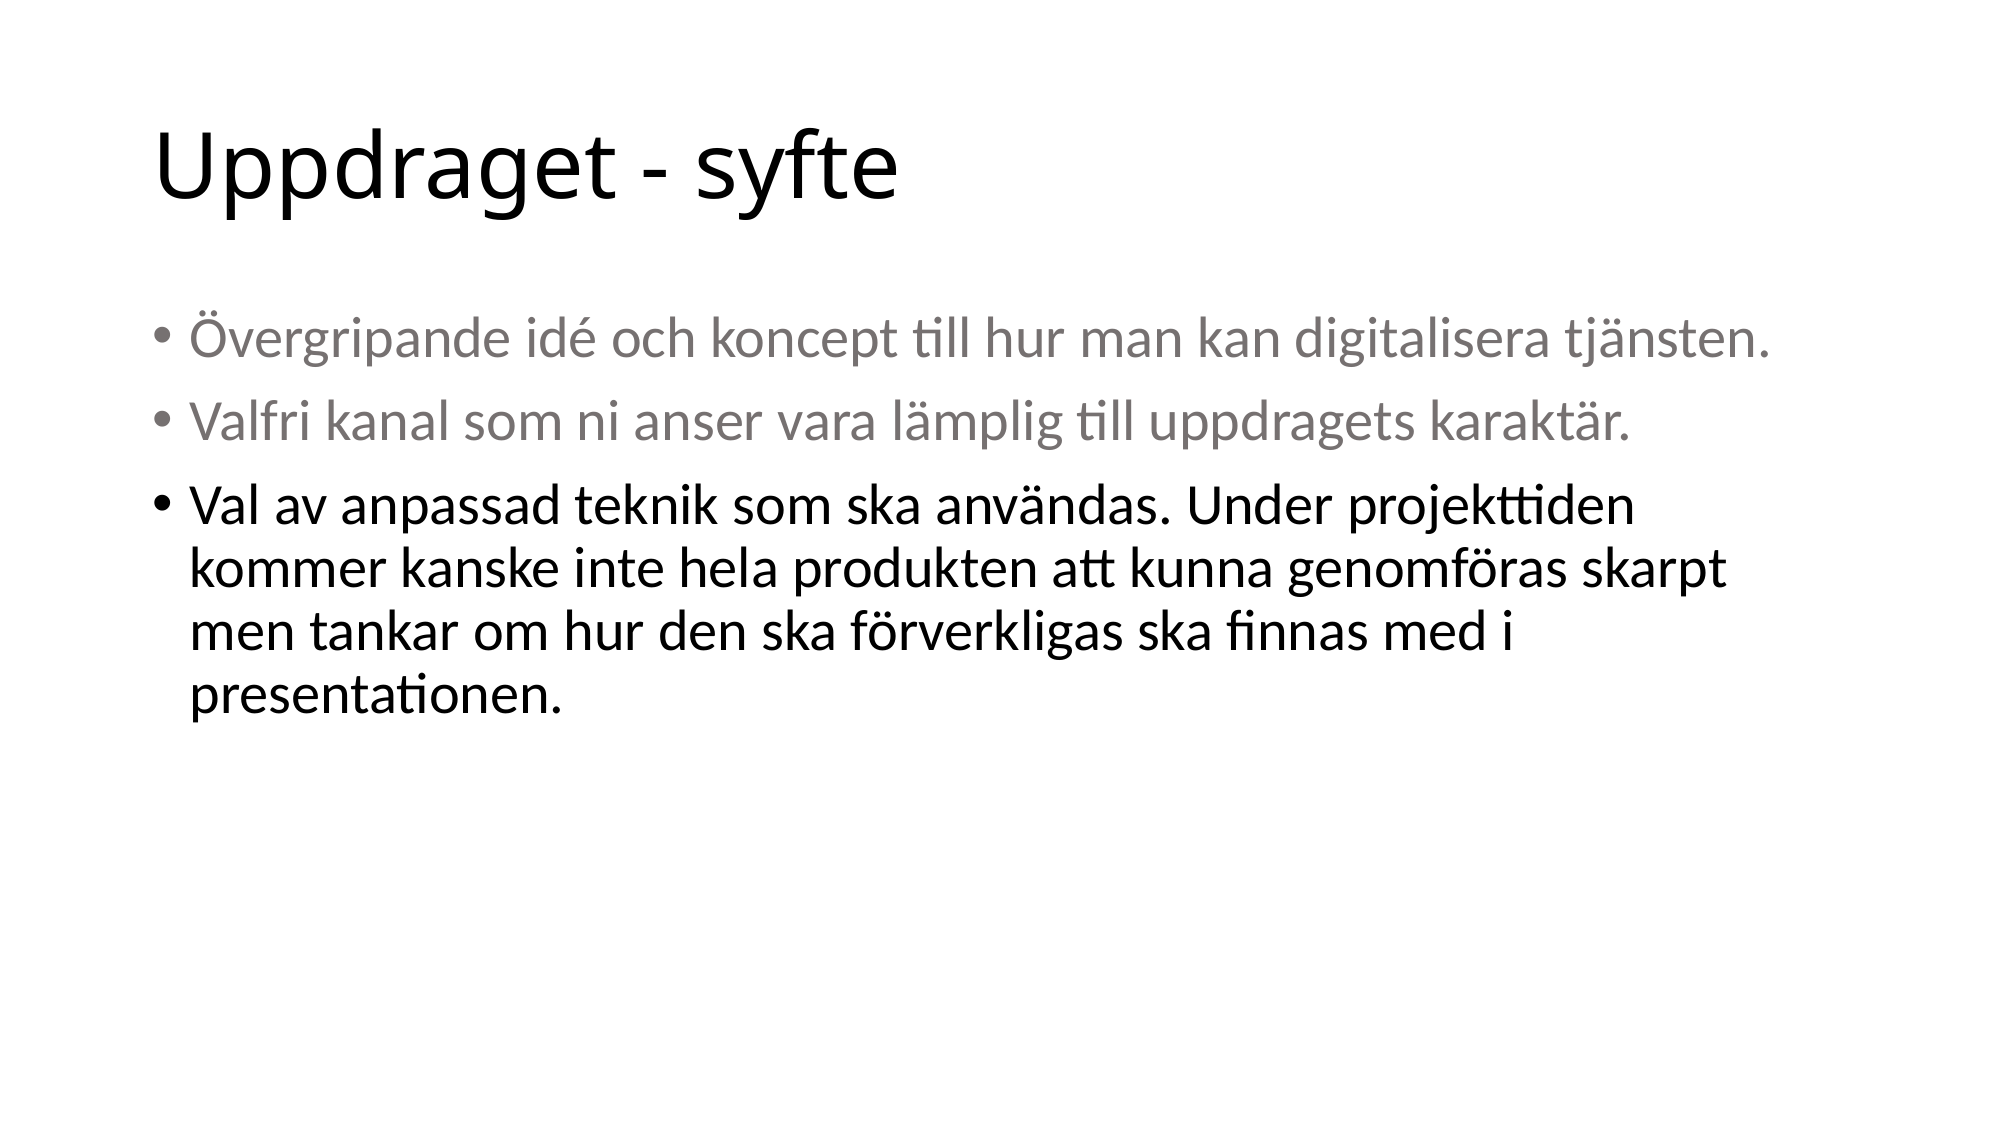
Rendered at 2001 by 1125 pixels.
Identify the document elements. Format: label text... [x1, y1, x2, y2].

list Övergripande idé och koncept till hur man kan digitalisera tjänsten. Valfri kanal som ni anser vara lämplig till uppdragets karaktär. Val av anpassad teknik som ska användas. Under projekttiden kommer kanske inte hela produkten att kunna genomföras skarpt men tankar om hur den ska förverkligas ska finnas med i presentationen. [137, 299, 1863, 1014]
title Uppdraget - syfte [137, 59, 1863, 278]
